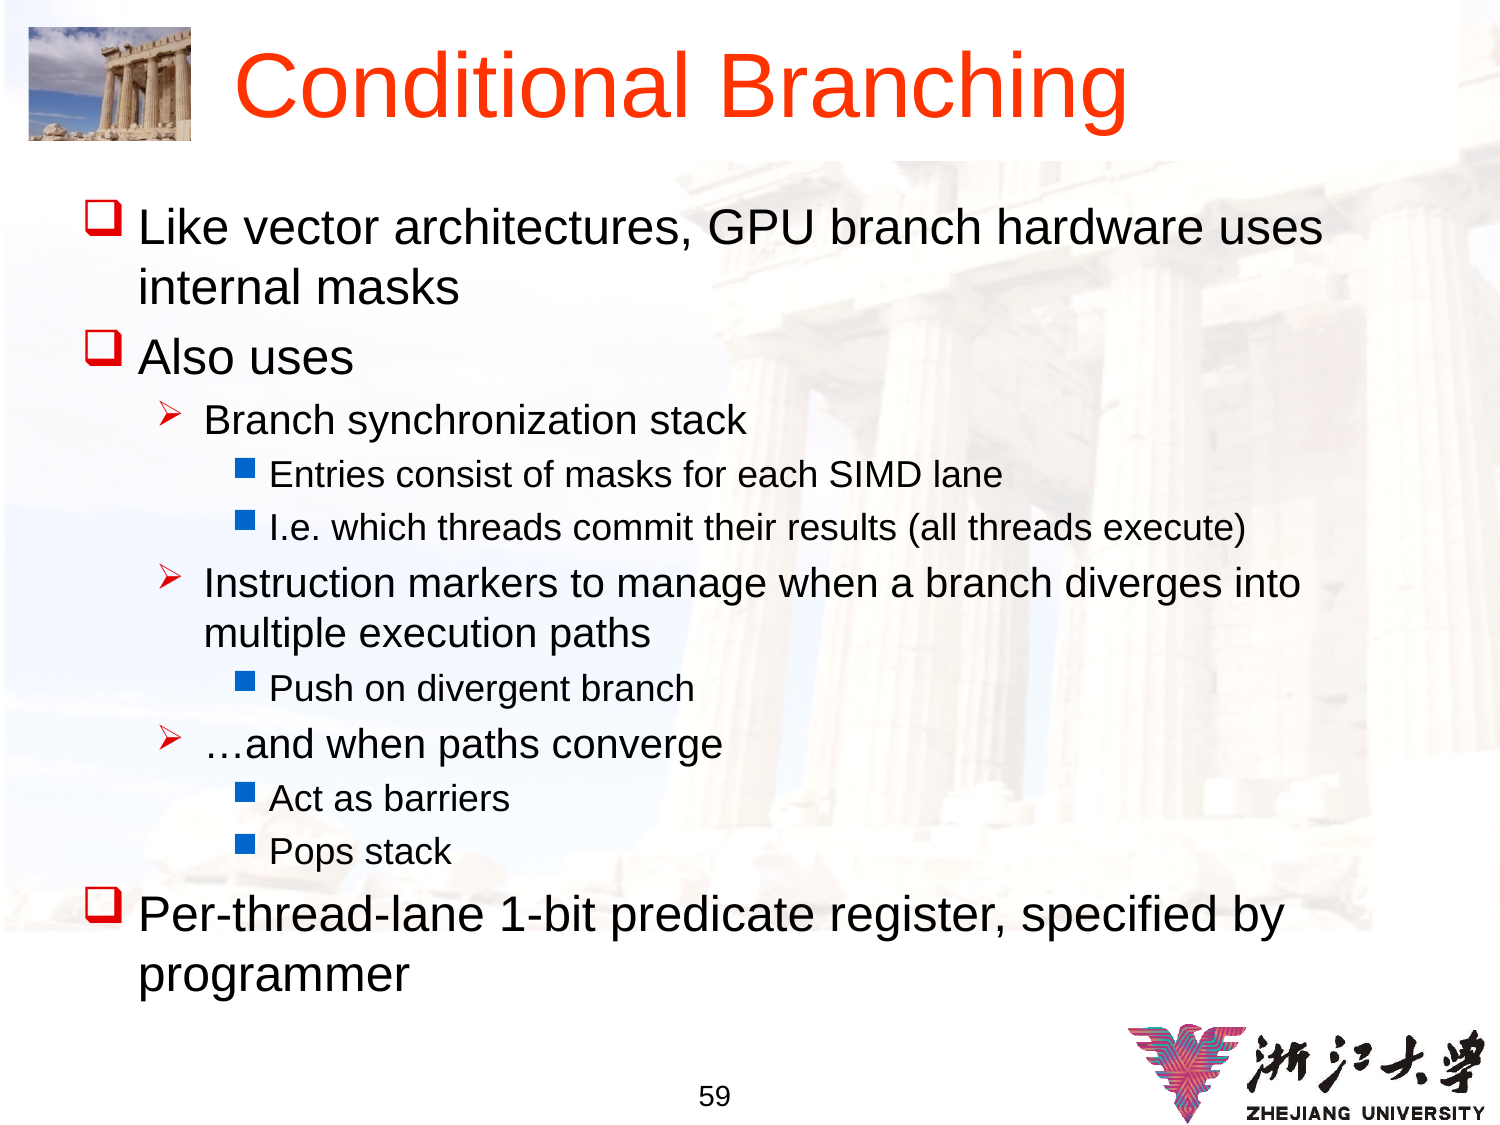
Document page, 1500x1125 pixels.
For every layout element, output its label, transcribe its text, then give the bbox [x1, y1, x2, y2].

title Conditional Branching [218, 0, 1459, 161]
picture [0, 0, 1500, 1125]
list Like vector architectures, GPU branch hardware uses internal masks Also uses Branch synchronization stack Entries consist of masks for each SIMD lane I.e. which threads commit their results (all threads execute) Instruction markers to manage when a branch diverges into multiple execution paths Push on divergent branch …and when paths converge Act as barriers Pops stack Per-thread-lane 1-bit predicate register, specified by programmer [66, 186, 1459, 974]
